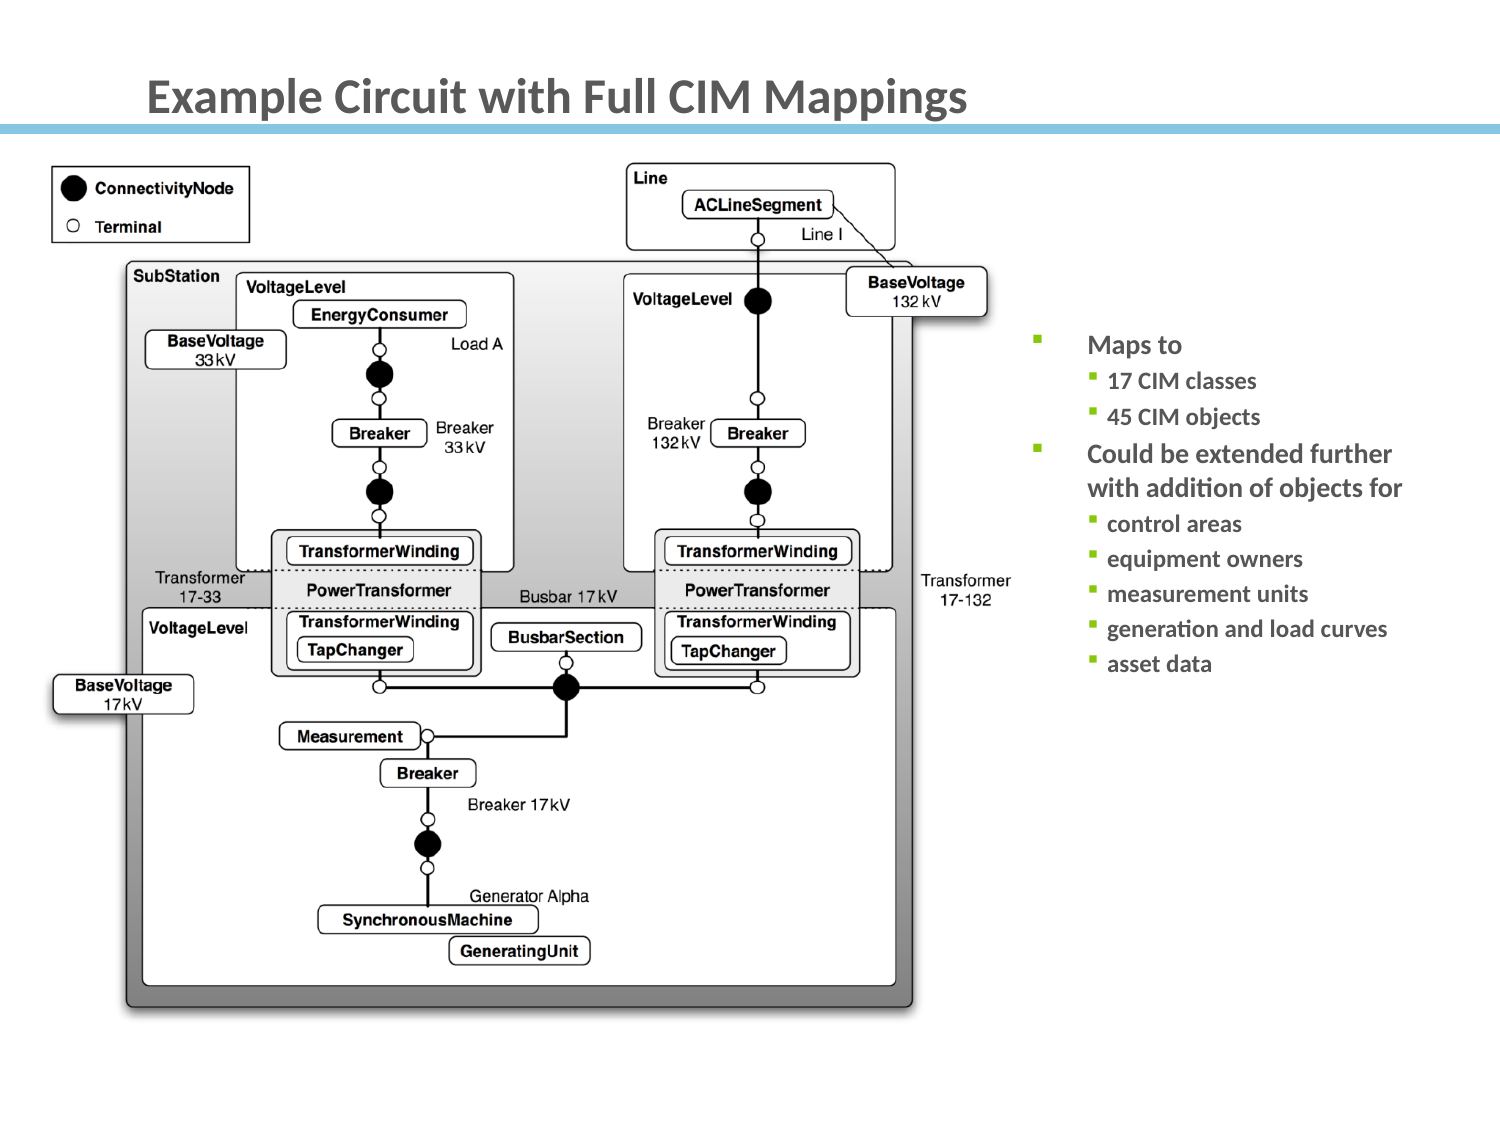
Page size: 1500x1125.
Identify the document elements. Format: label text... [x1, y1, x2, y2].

picture [26, 149, 1032, 1039]
title Example Circuit with Full CIM Mappings [131, 36, 1370, 151]
list Maps to 17 CIM classes 45 CIM objects Could be extended further with addition of objects for control areas equipment owners measurement units generation and load curves asset data [1035, 318, 1440, 895]
